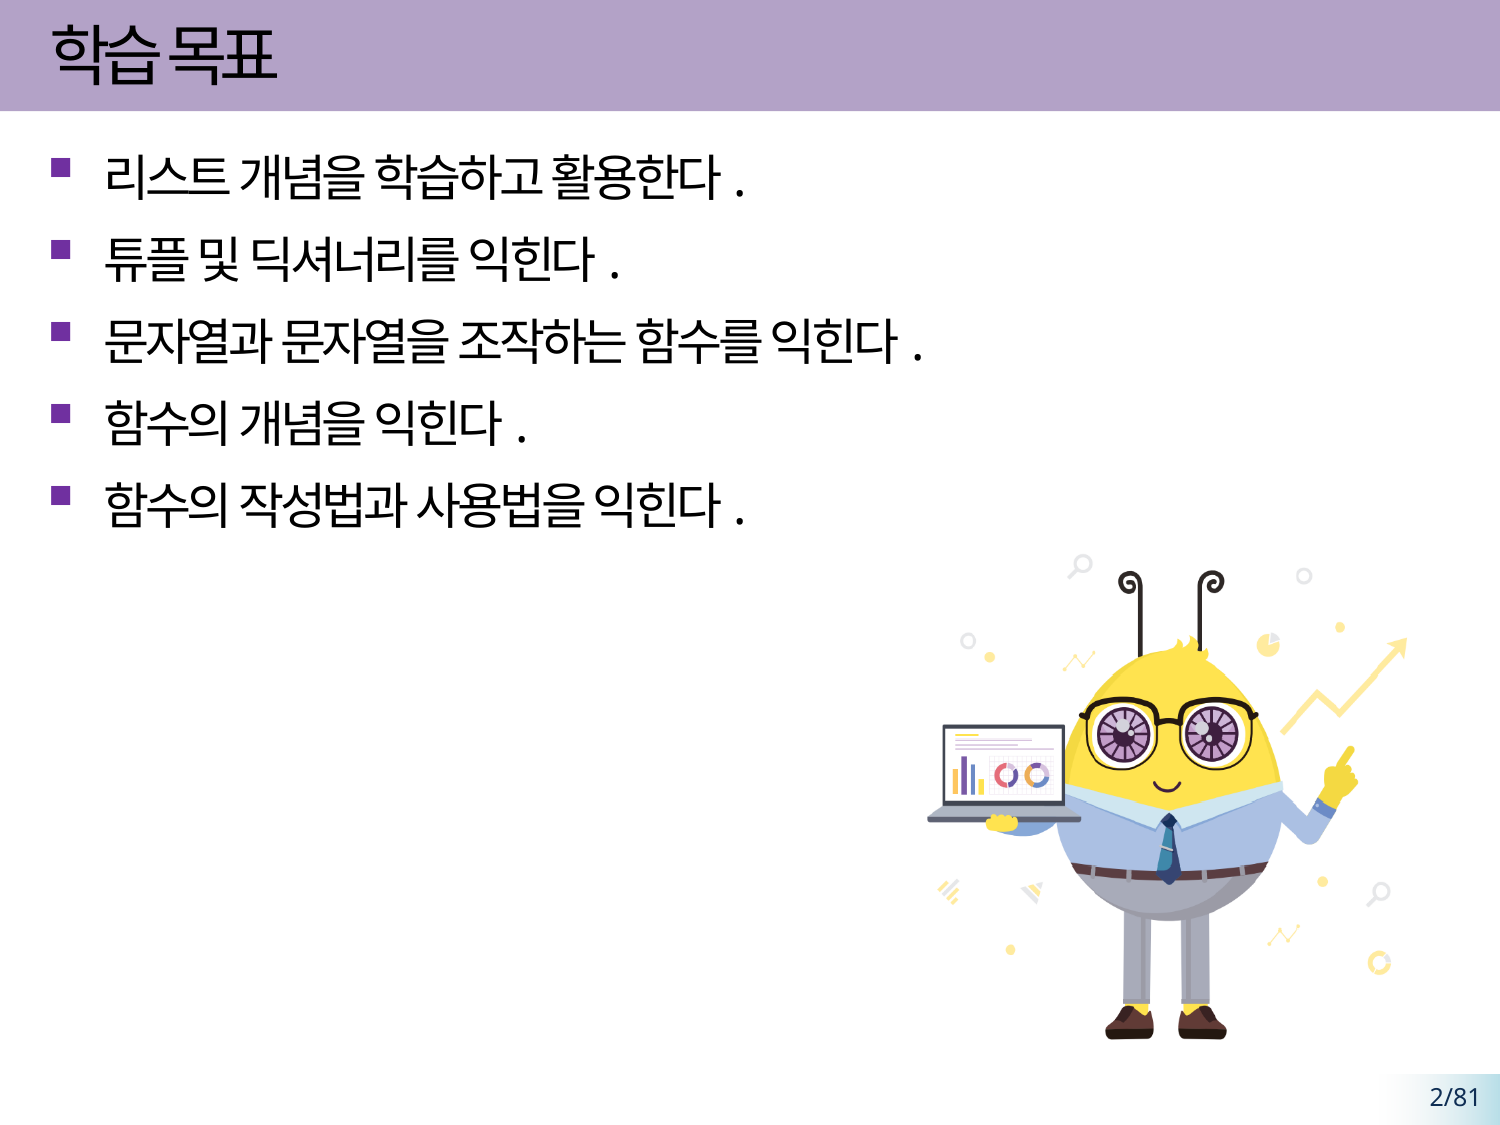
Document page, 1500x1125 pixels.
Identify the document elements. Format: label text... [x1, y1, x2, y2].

list 리스트 개념을 학습하고 활용한다. 튜플 및 딕셔너리를 익힌다. 문자열과 문자열을 조작하는 함수를 익힌다. 함수의 개념을 익힌다. 함수의 작성법과 사용법을 익힌다. [10, 126, 1481, 1057]
